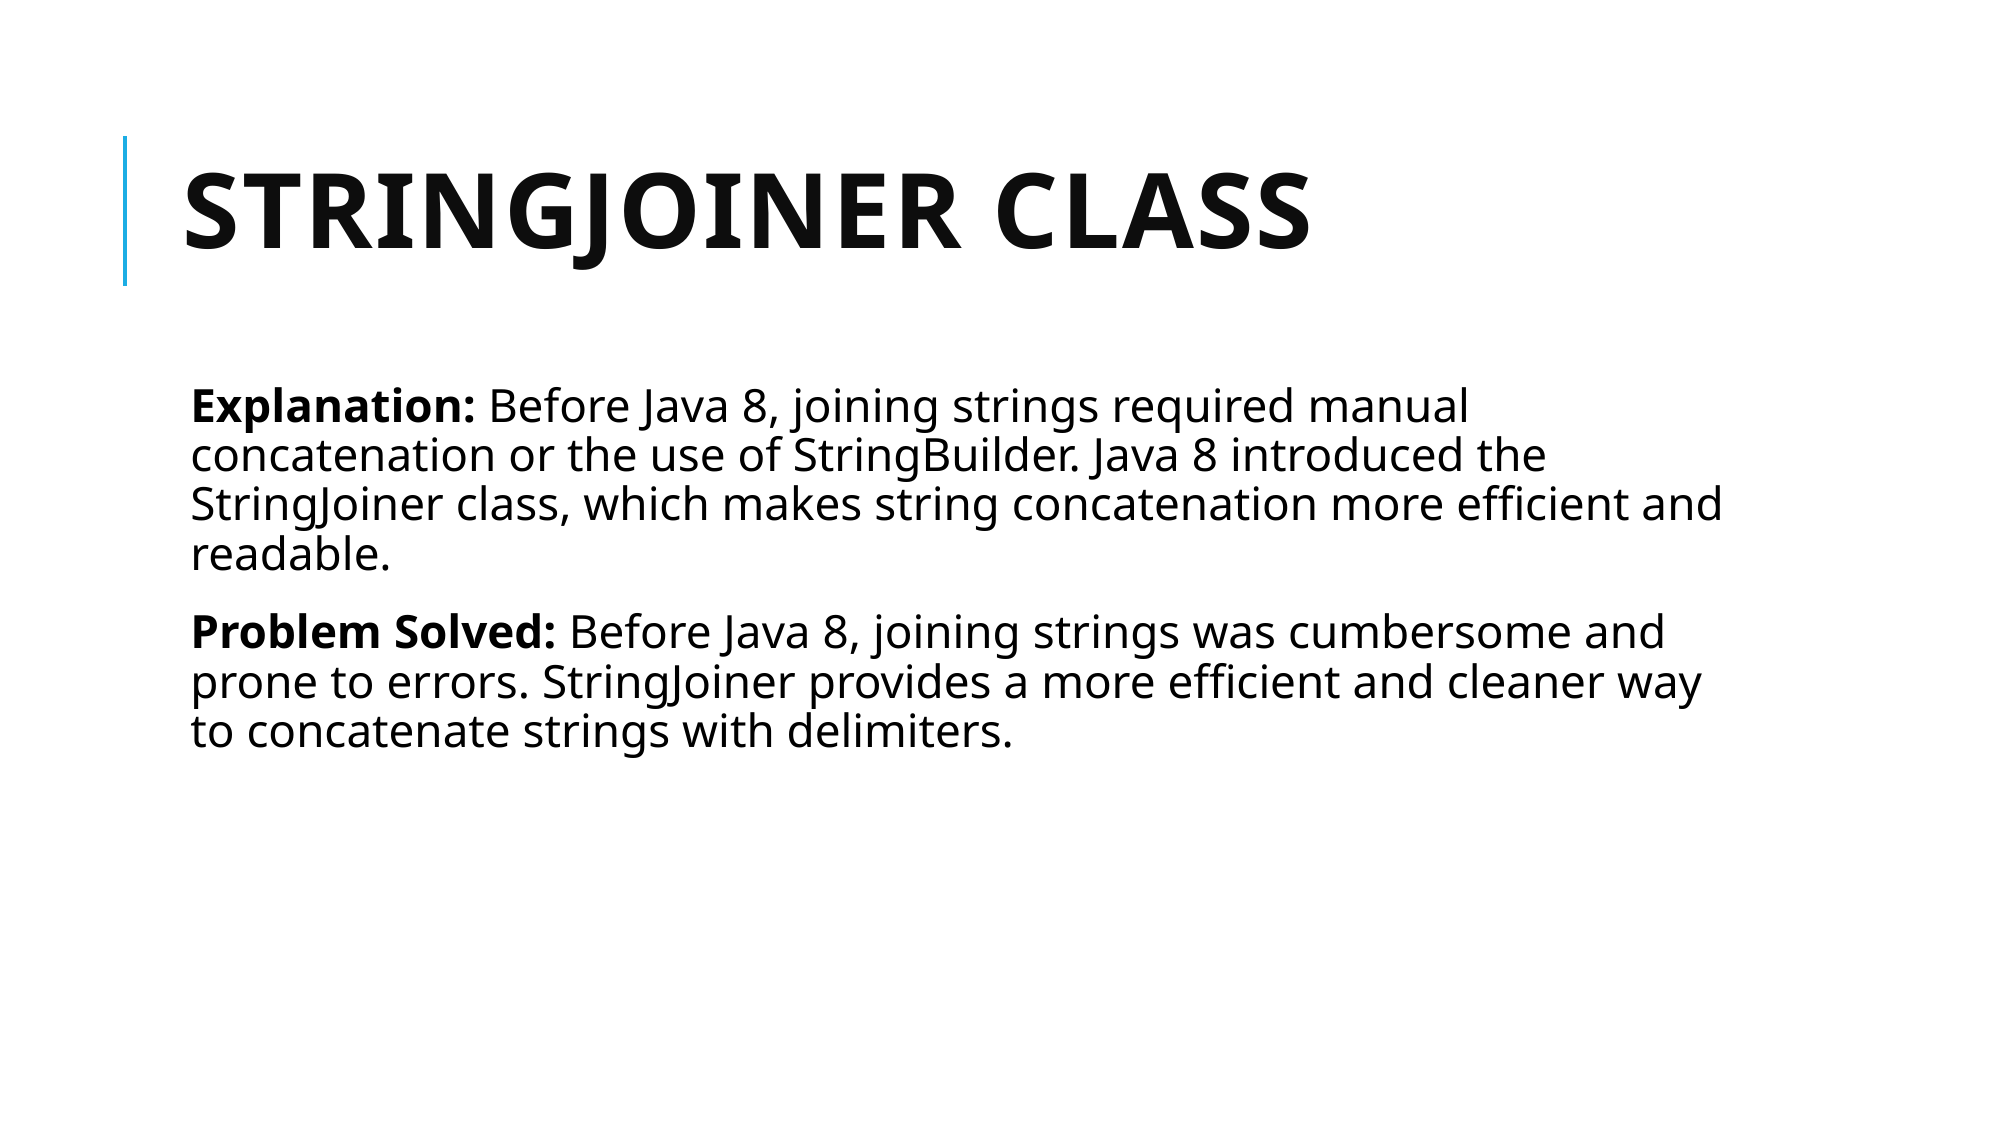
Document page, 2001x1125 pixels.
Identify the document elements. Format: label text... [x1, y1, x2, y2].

title StringJoiner Class [168, 96, 1763, 342]
list Explanation: Before Java 8, joining strings required manual concatenation or the use of StringBuilder. Java 8 introduced the StringJoiner class, which makes string concatenation more efficient and readable. Problem Solved: Before Java 8, joining strings was cumbersome and prone to errors. StringJoiner provides a more efficient and cleaner way to concatenate strings with delimiters. [168, 375, 1763, 1035]
